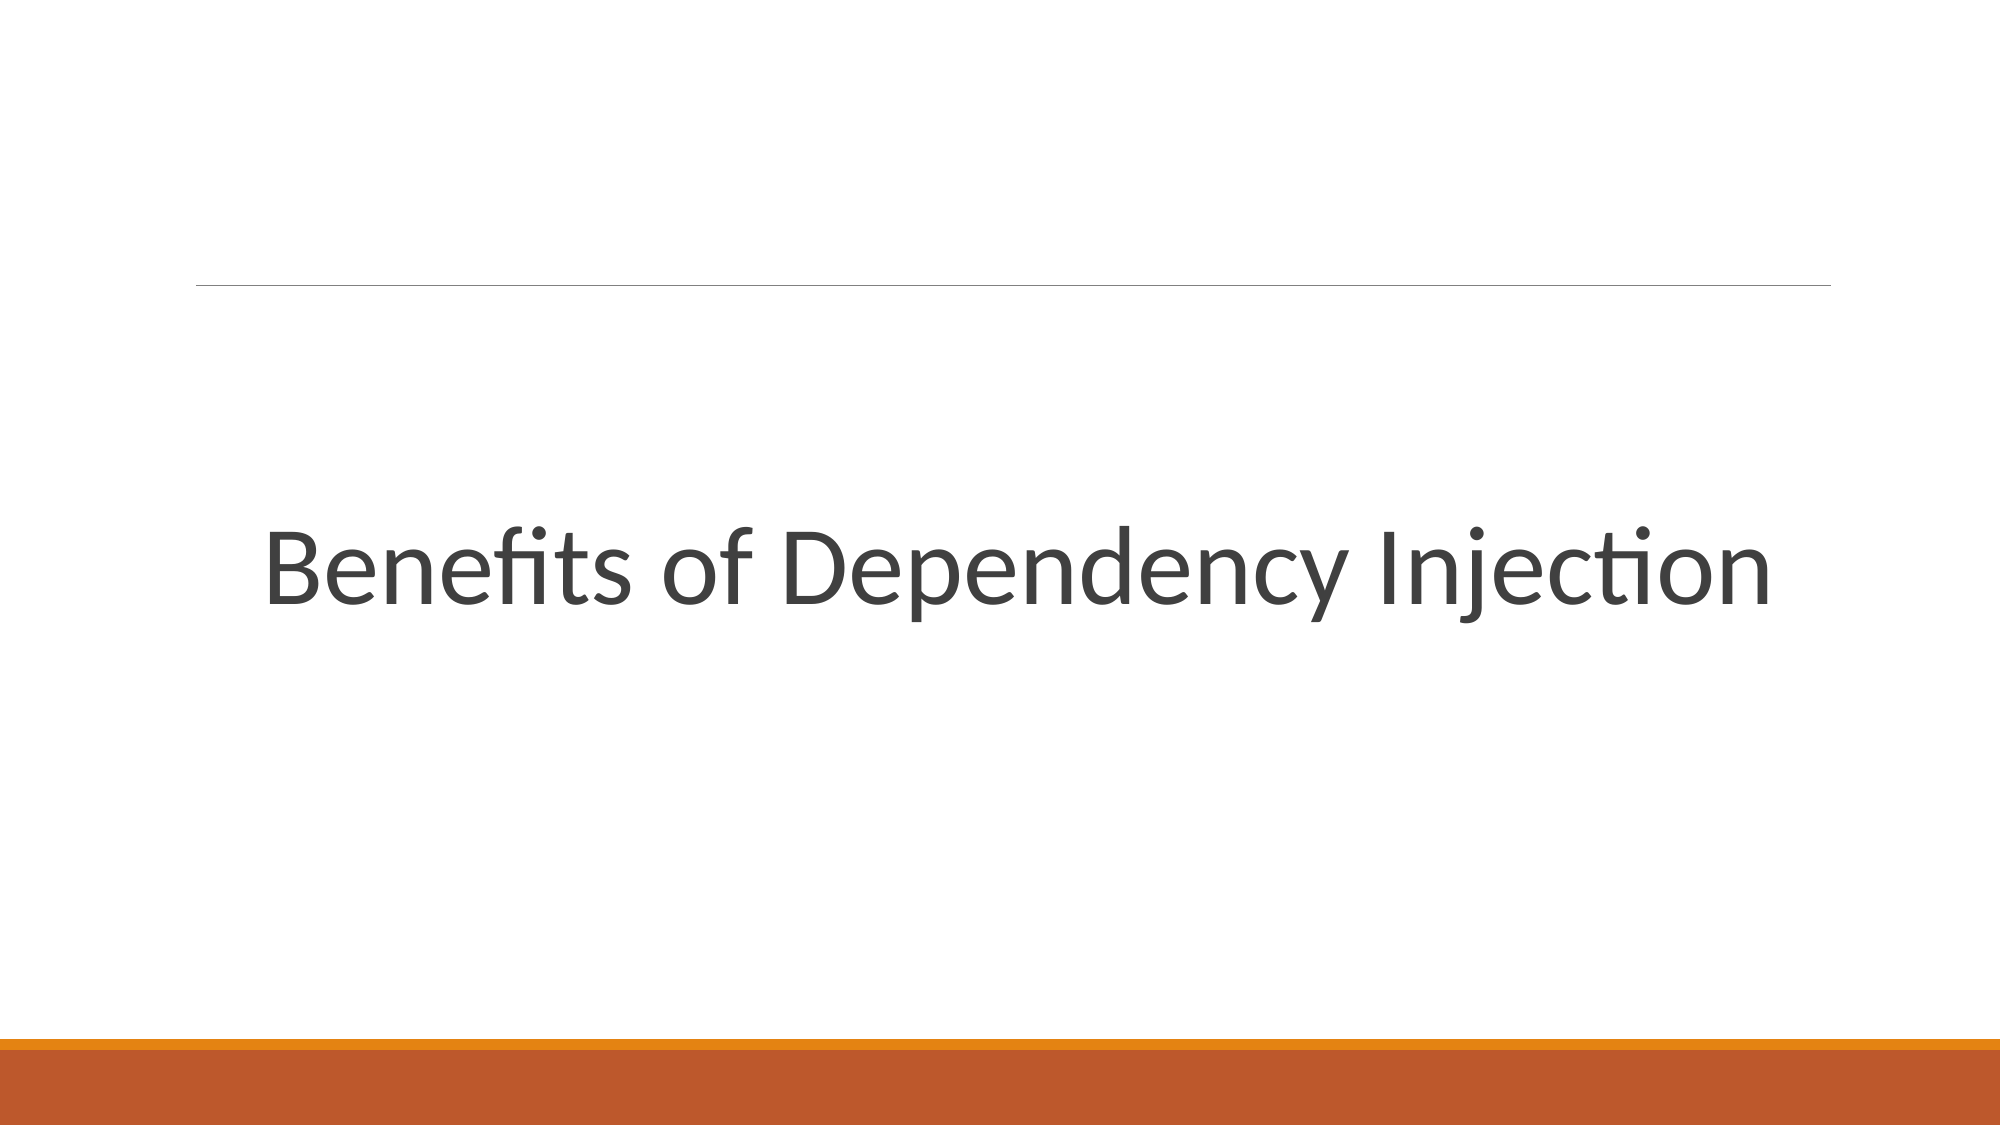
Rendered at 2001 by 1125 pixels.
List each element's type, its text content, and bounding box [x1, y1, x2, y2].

list Benefits of Dependency Injection [181, 499, 1832, 914]
